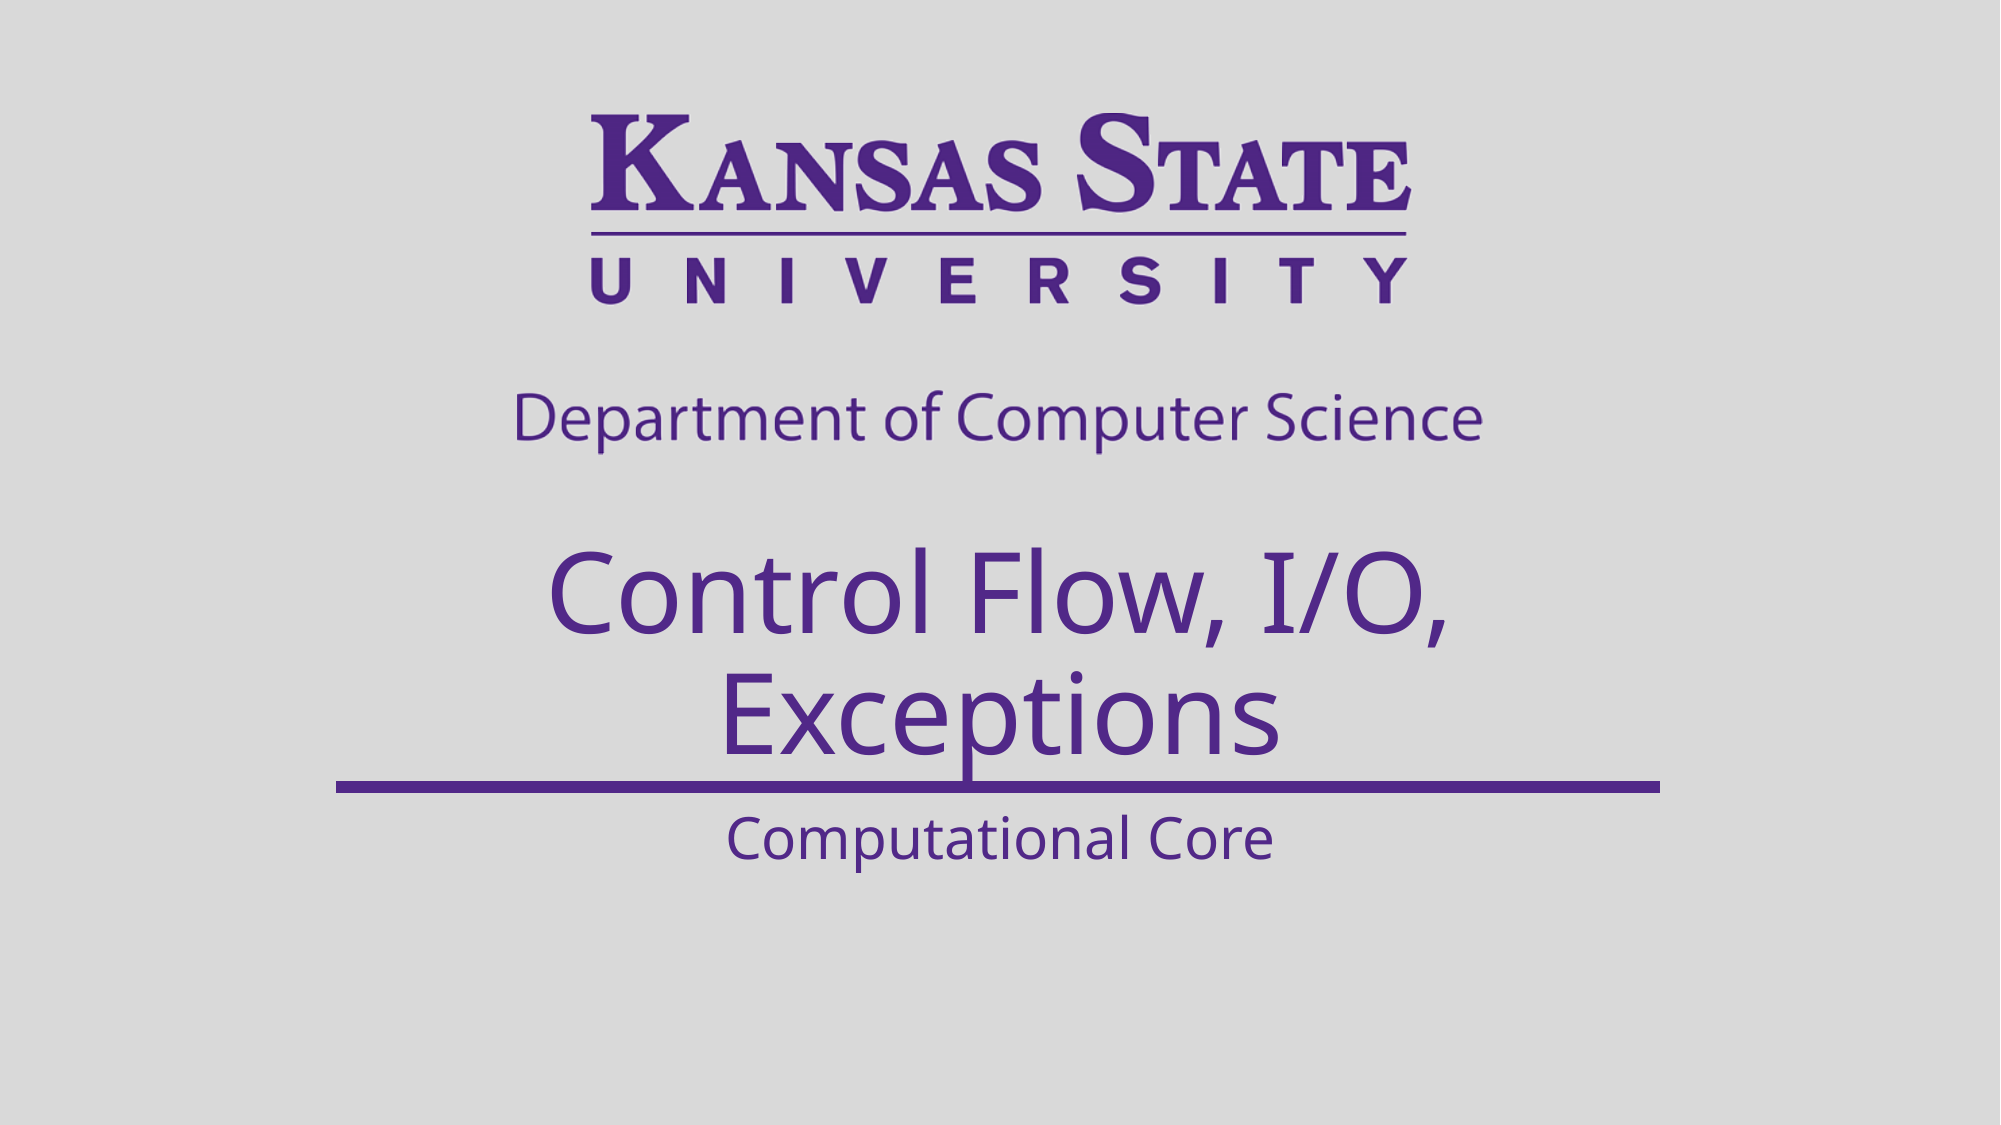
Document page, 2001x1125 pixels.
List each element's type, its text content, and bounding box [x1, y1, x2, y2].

title Control Flow, I/O, Exceptions [249, 395, 1750, 787]
picture [517, 113, 1483, 455]
subtitle Computational Core [249, 801, 1750, 1074]
